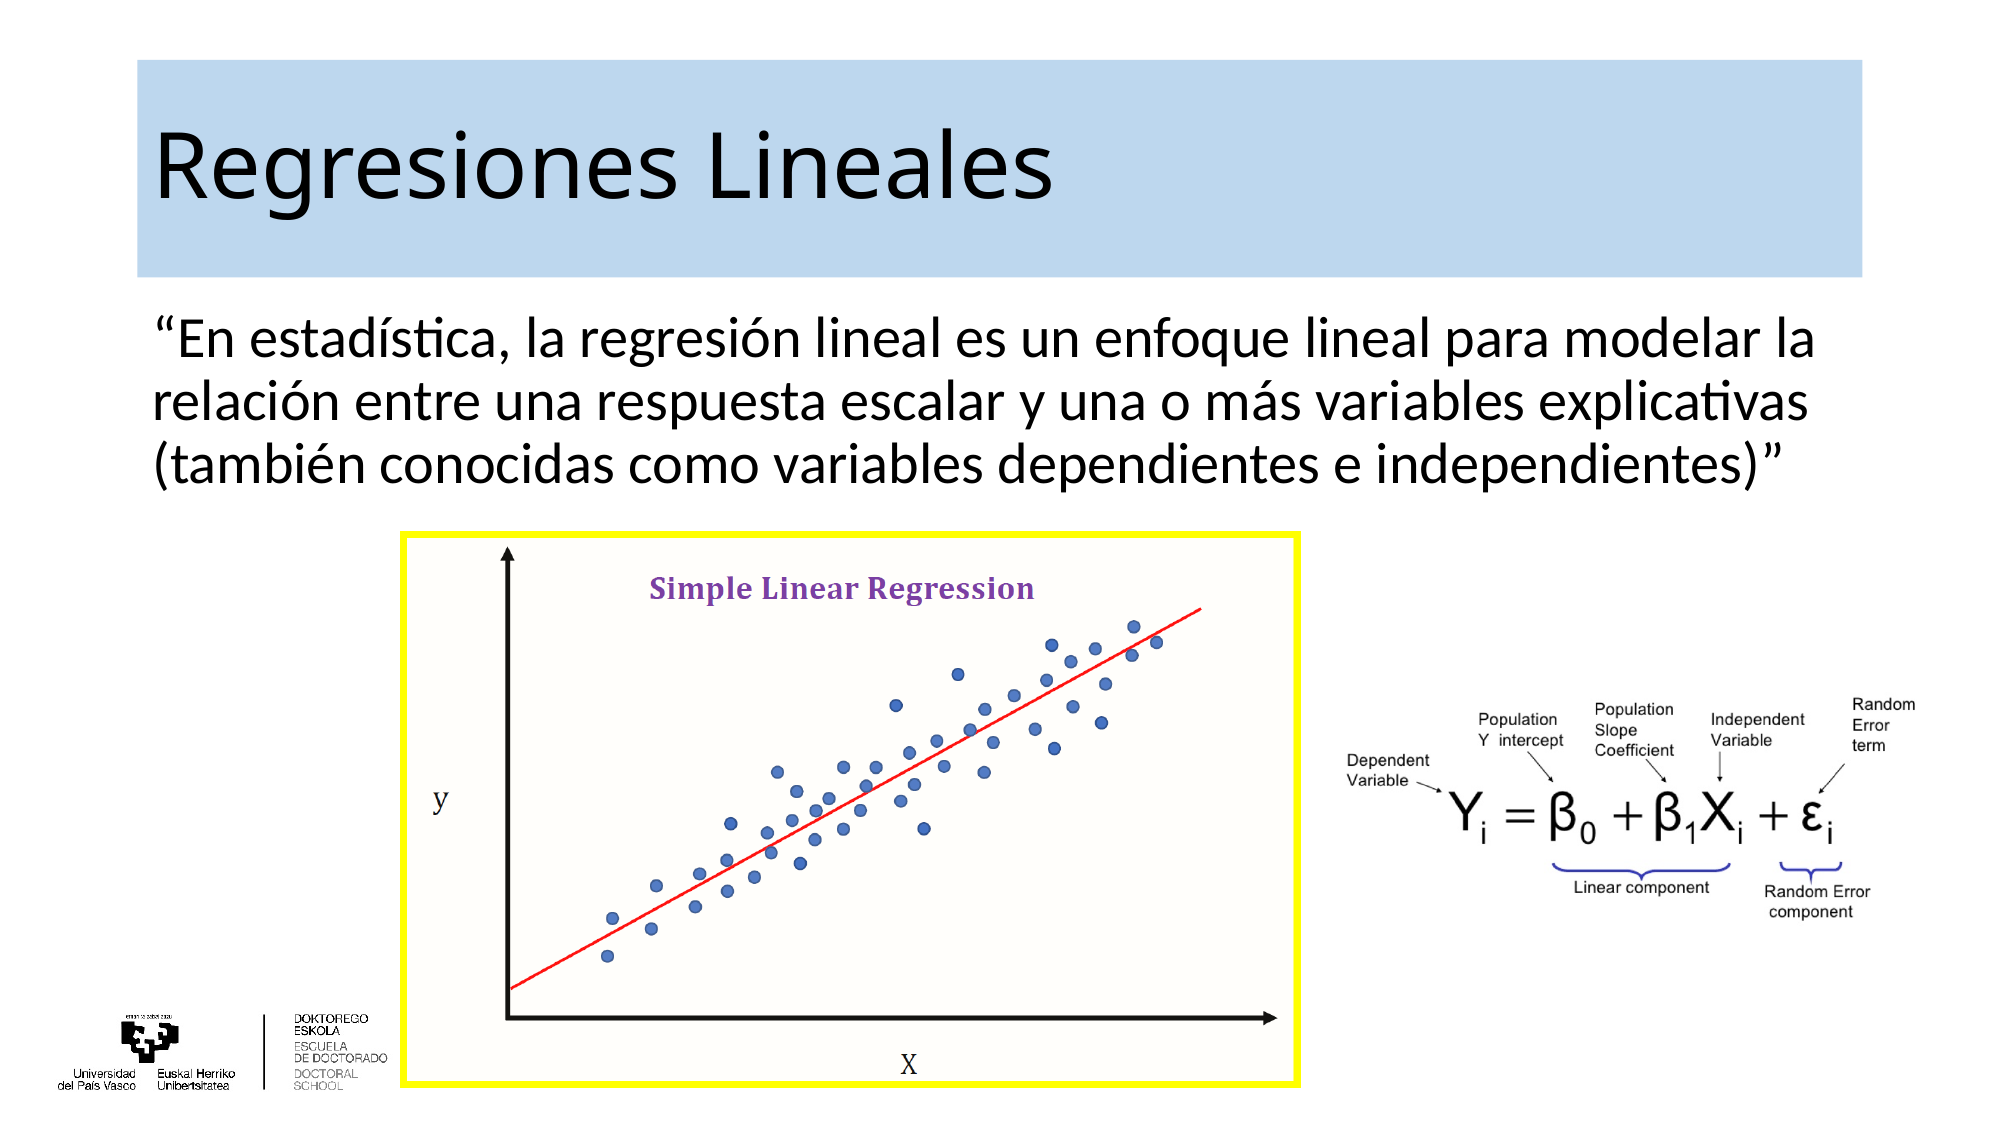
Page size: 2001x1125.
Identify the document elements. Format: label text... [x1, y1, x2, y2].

picture [48, 523, 1303, 1125]
list “En estadística, la regresión lineal es un enfoque lineal para modelar la relación entre una respuesta escalar y una o más variables explicativas (también conocidas como variables dependientes e independientes)” [137, 299, 1863, 958]
title Regresiones Lineales [137, 59, 1863, 278]
picture [1337, 664, 1930, 935]
